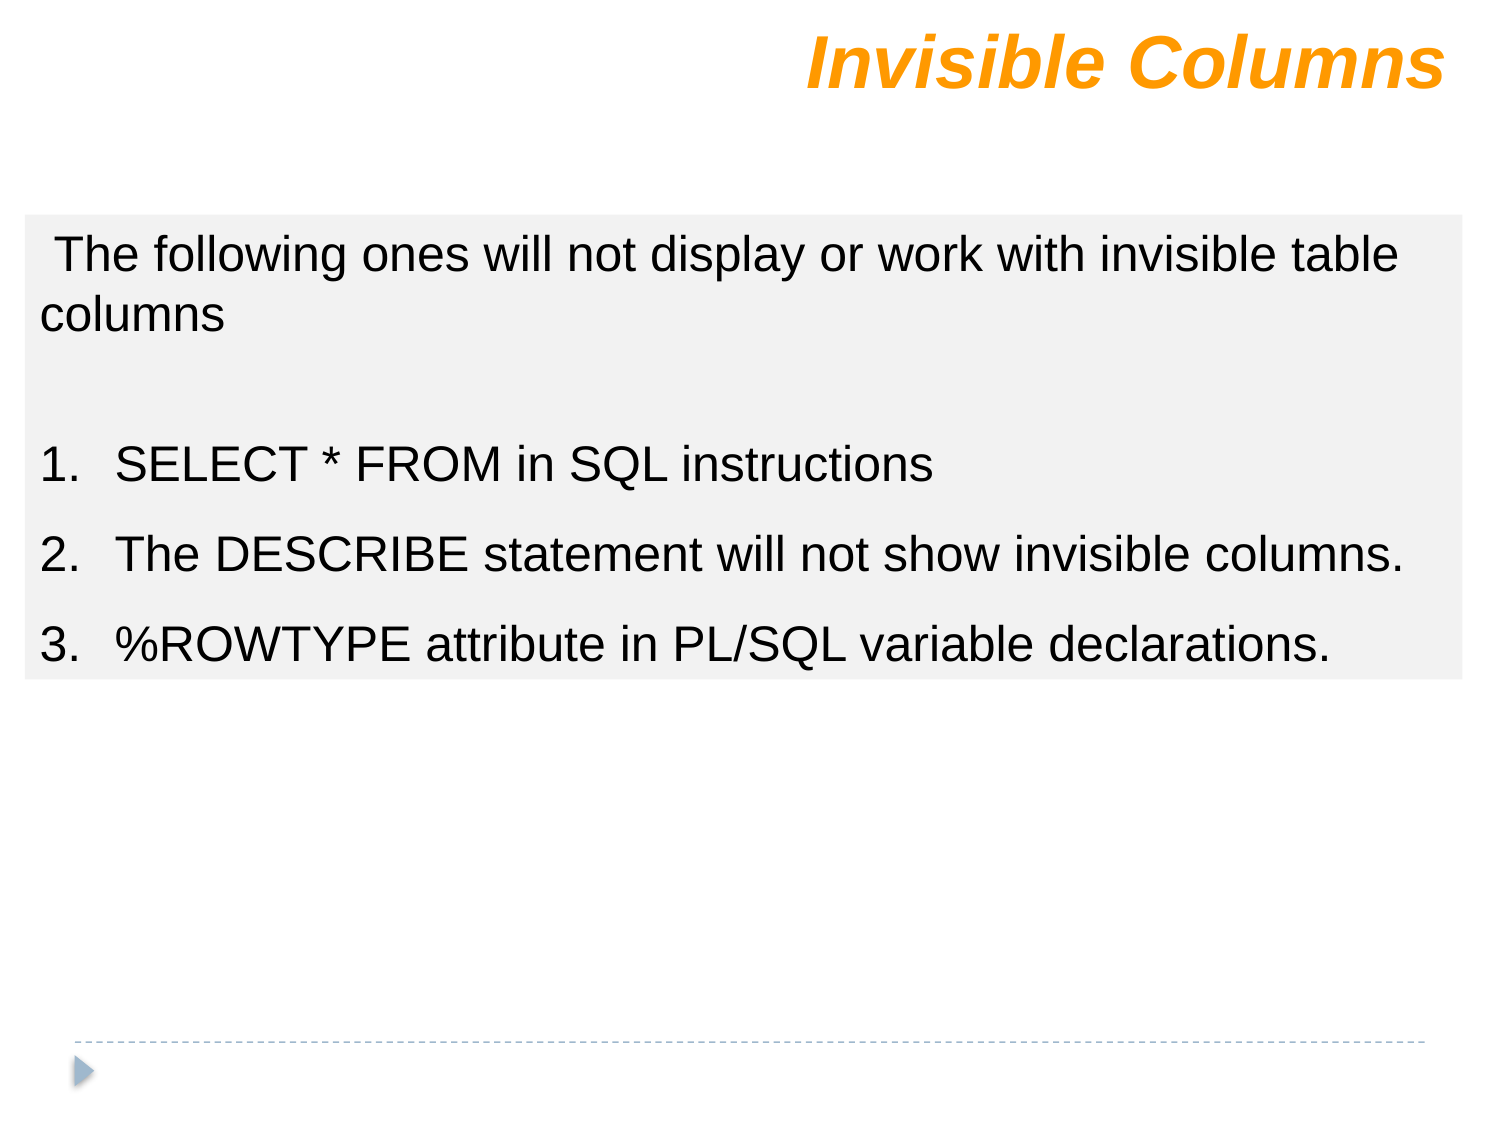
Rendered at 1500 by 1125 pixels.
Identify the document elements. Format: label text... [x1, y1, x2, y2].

text_box The following ones will not display or work with invisible table columns SELECT * FROM in SQL instructions The DESCRIBE statement will not show invisible columns. %ROWTYPE attribute in PL/SQL variable declarations. [24, 214, 1463, 680]
text_box Invisible Columns [37, 6, 1463, 112]
